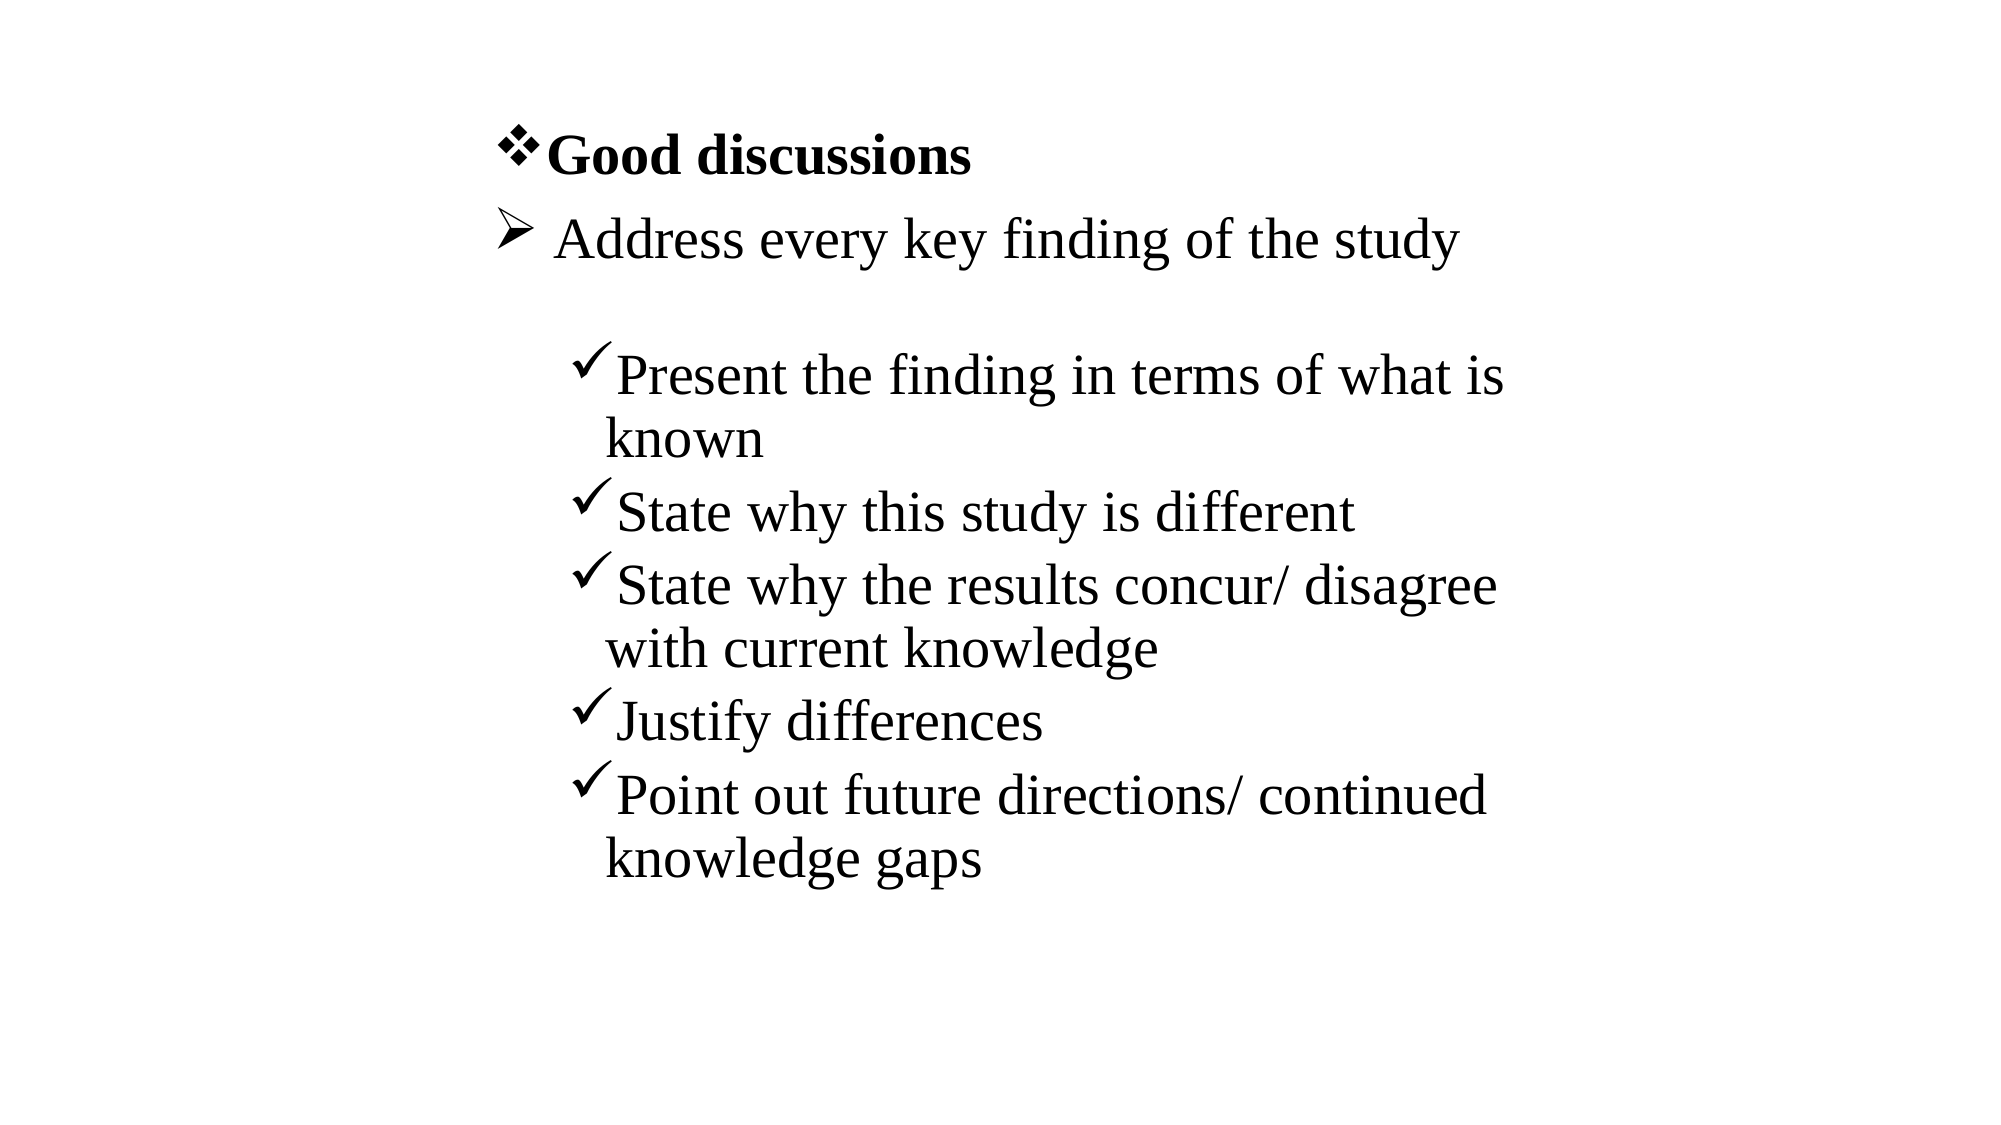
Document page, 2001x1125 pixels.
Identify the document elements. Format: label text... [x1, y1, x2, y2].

list Good discussions Address every key finding of the study Present the finding in terms of what is known State why this study is different State why the results concur/ disagree with current knowledge Justify differences Point out future directions/ continued knowledge gaps [477, 116, 1522, 702]
